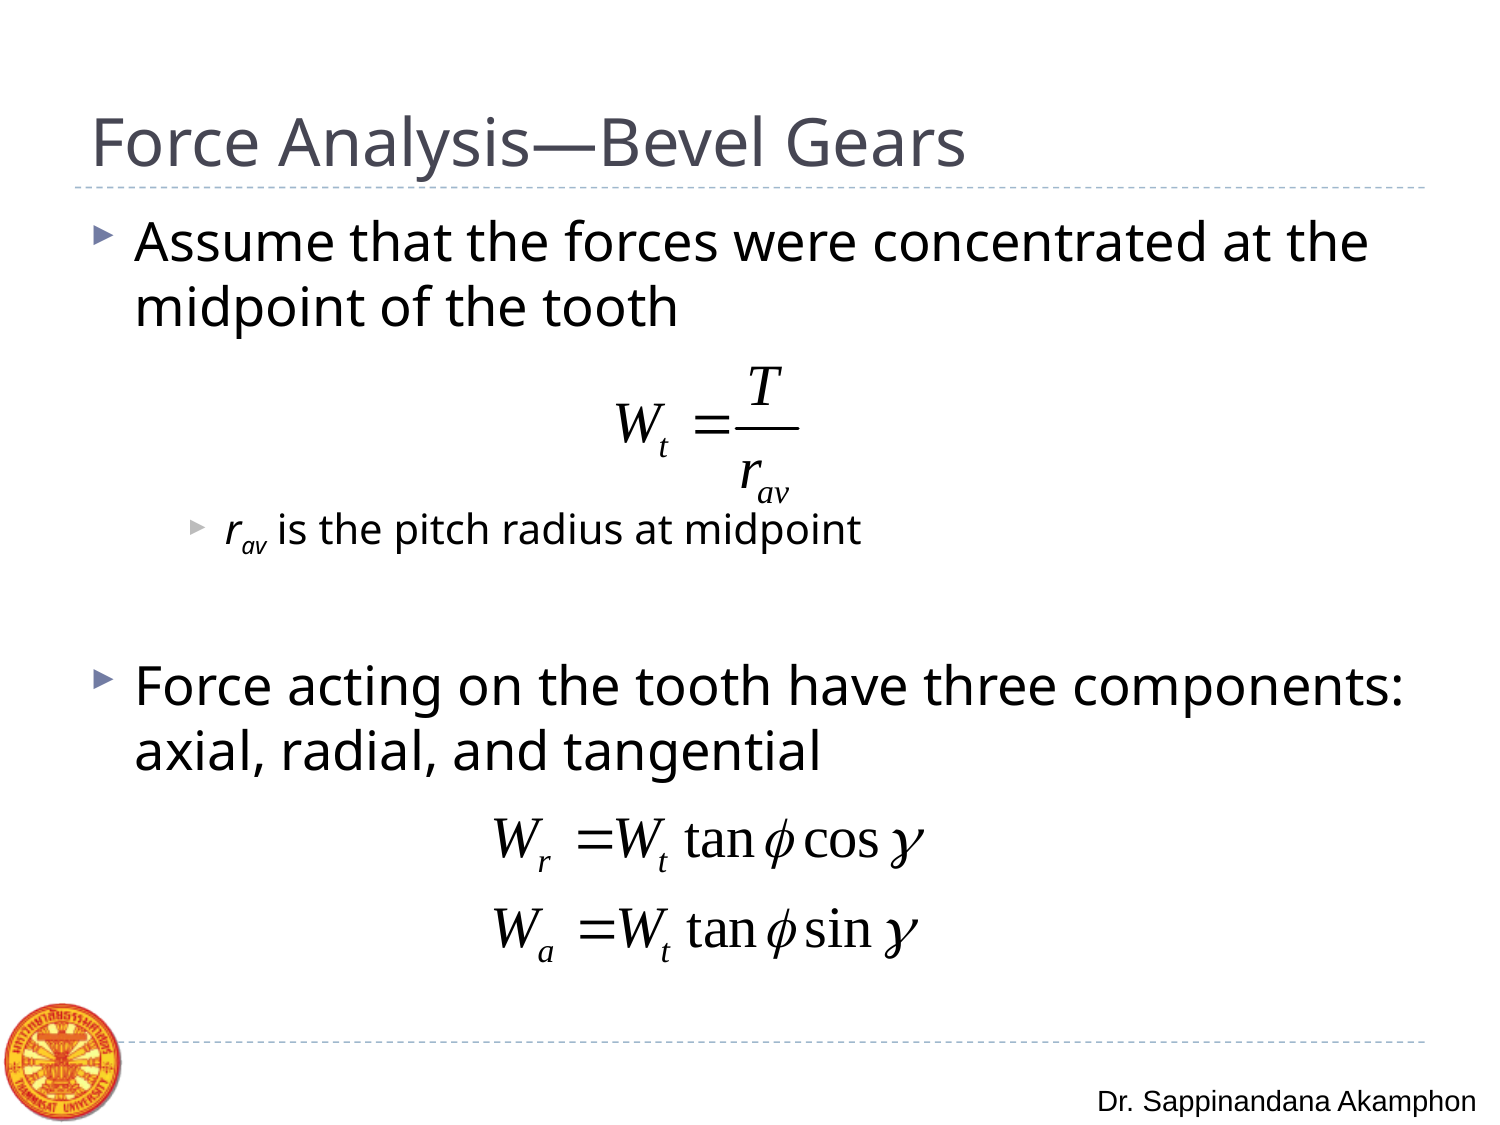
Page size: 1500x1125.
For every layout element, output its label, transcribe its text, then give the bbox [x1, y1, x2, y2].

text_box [487, 799, 932, 977]
title Force Analysis—Bevel Gears [74, 24, 1426, 188]
list Assume that the forces were concentrated at the midpoint of the tooth rav is the pitch radius at midpoint Force acting on the tooth have three components: axial, radial, and tangential [74, 199, 1426, 1011]
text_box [609, 349, 810, 517]
picture [0, 999, 125, 1125]
